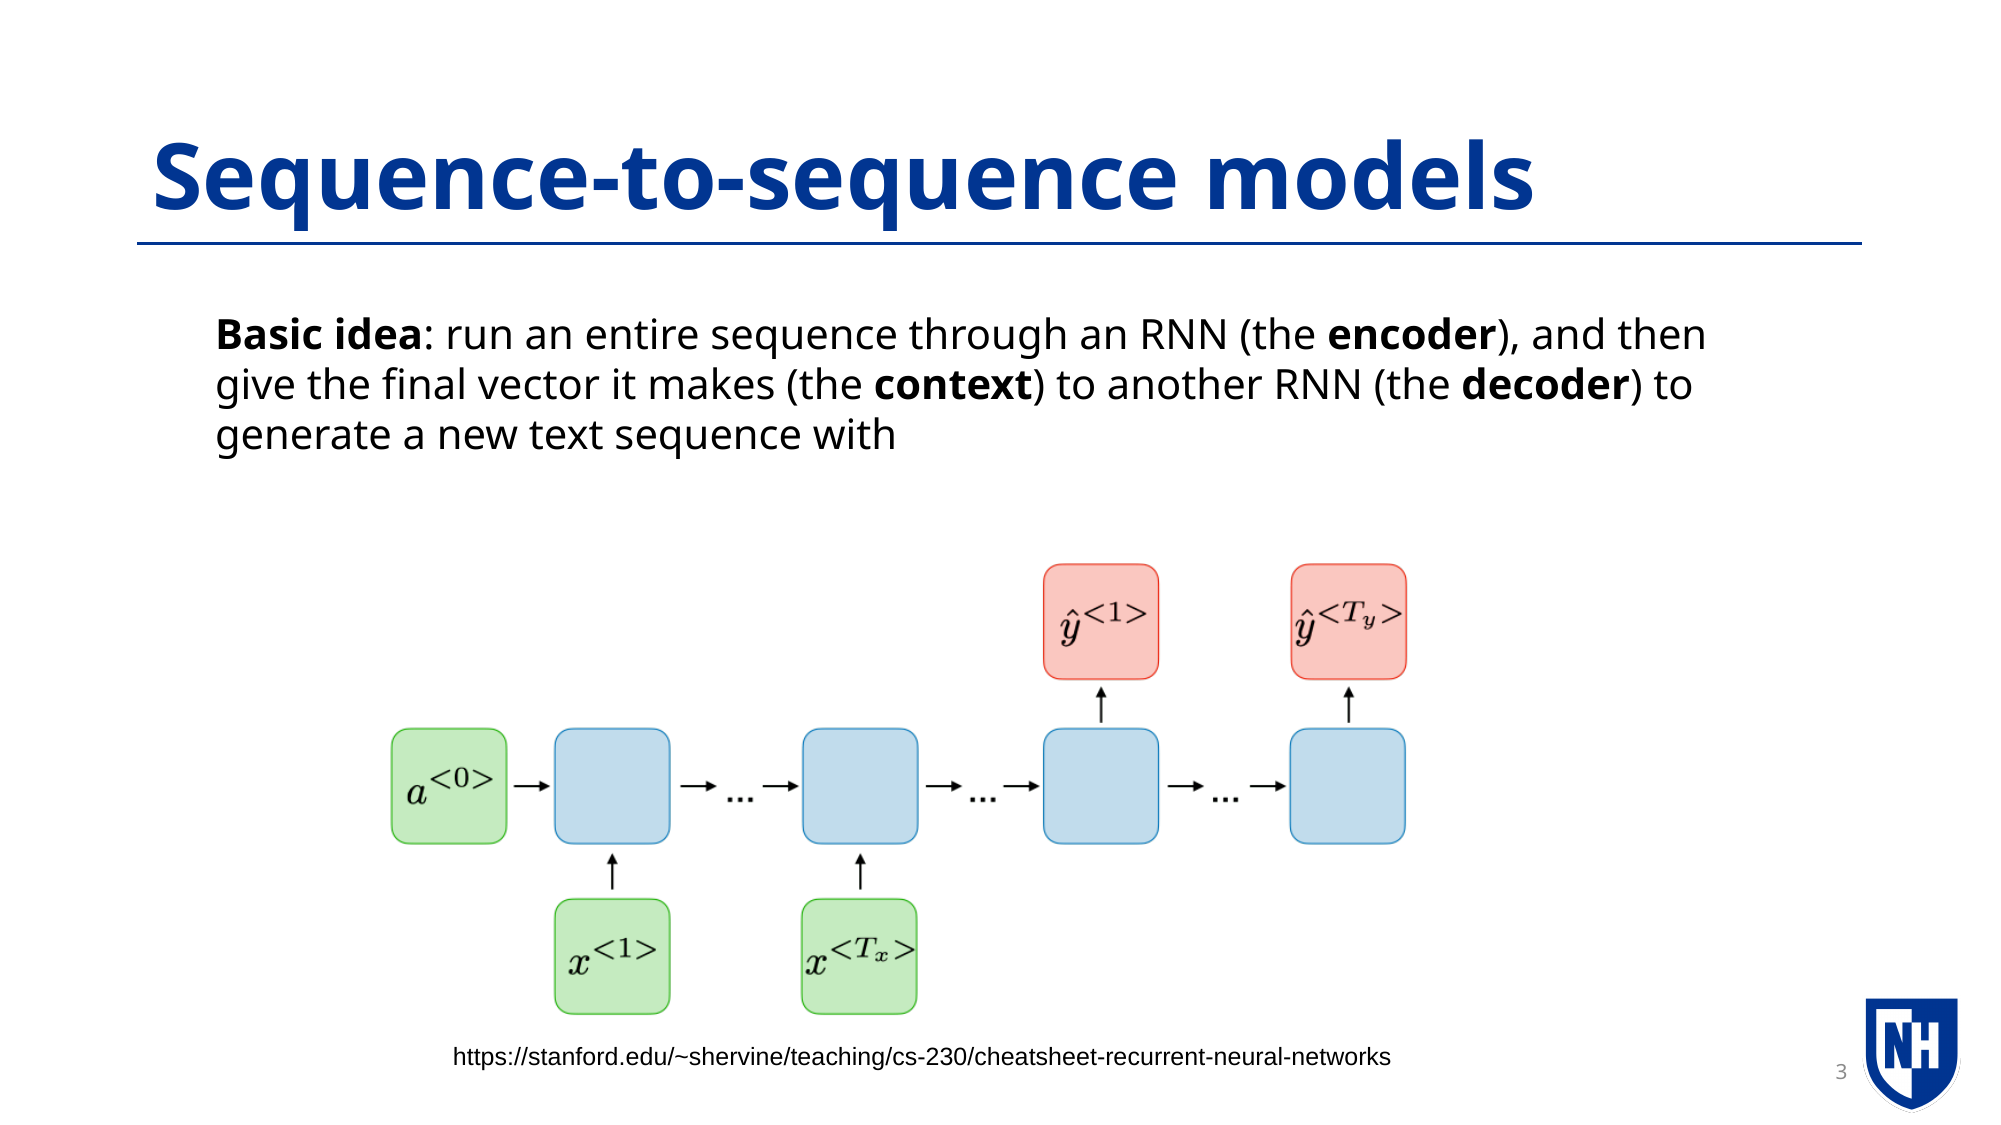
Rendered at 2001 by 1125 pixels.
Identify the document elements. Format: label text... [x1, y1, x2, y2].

title Sequence-to-sequence models [137, 92, 1863, 237]
list Basic idea: run an entire sequence through an RNN (the encoder), and then give the final vector it makes (the context) to another RNN (the decoder) to generate a new text sequence with [200, 299, 1800, 900]
slide_number 3 [1412, 1042, 1863, 1103]
picture [379, 562, 1413, 1022]
text_box https://stanford.edu/~shervine/teaching/cs-230/cheatsheet-recurrent-neural-networks [438, 1032, 1439, 1078]
picture [1862, 995, 1961, 1125]
